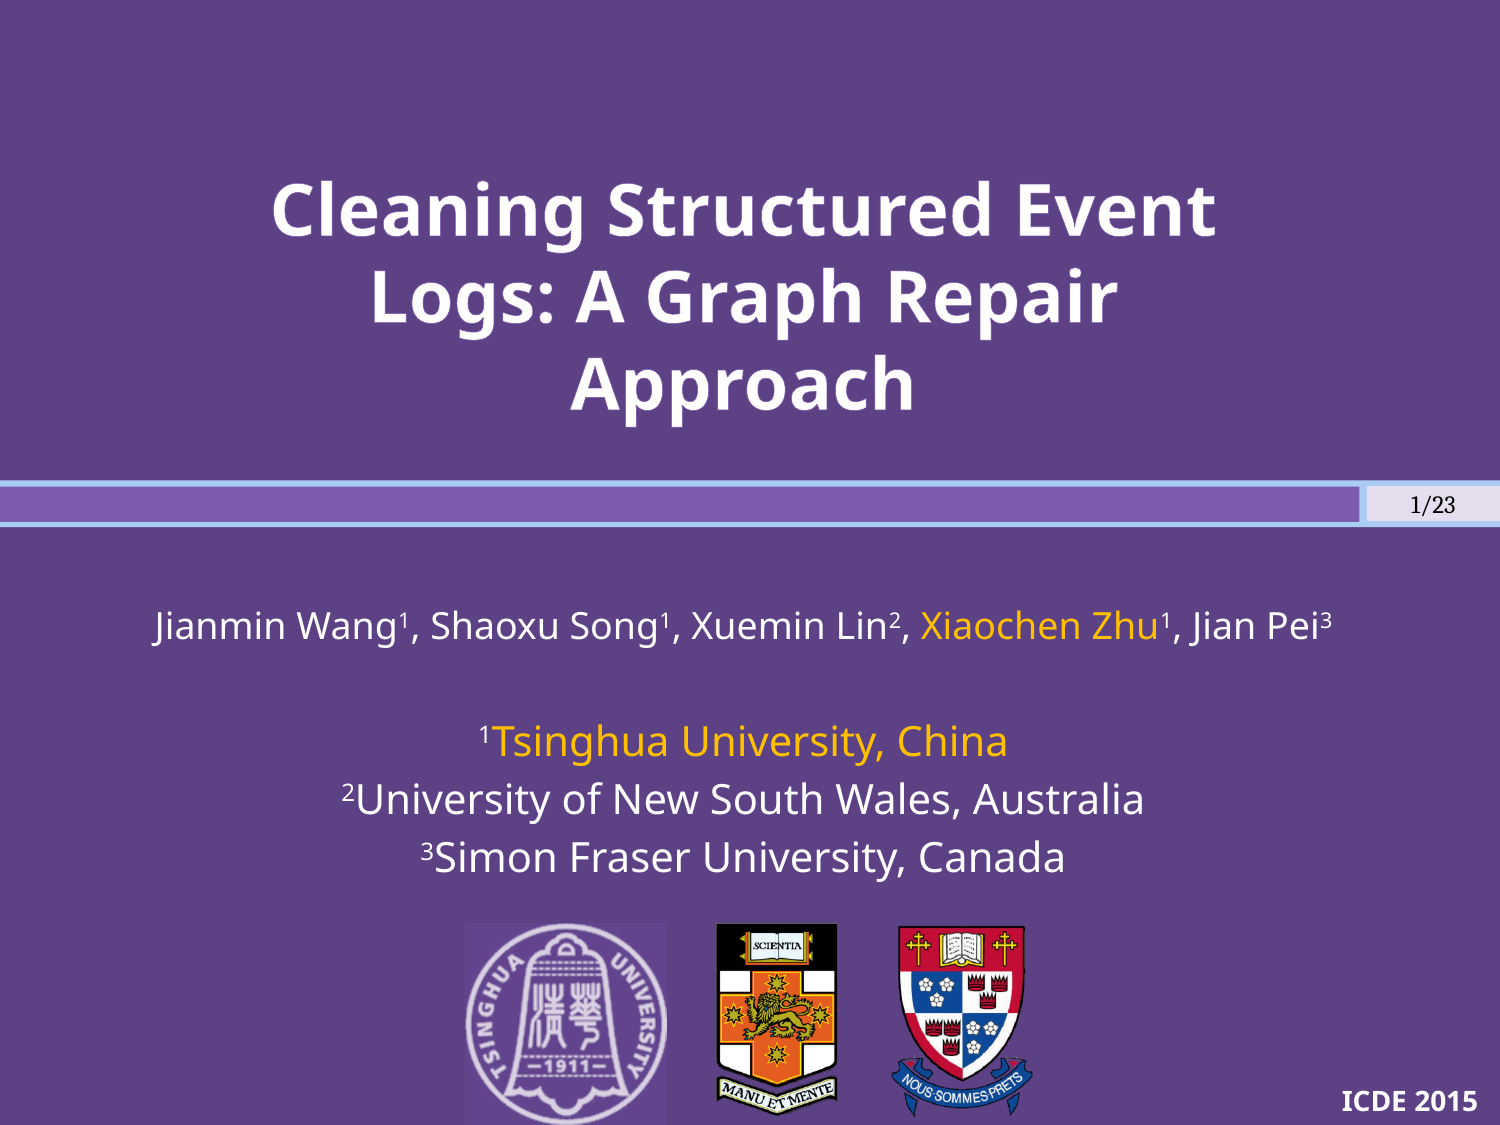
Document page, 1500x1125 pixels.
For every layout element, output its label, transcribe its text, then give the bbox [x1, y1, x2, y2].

text_box ICDE 2015 [1327, 1075, 1494, 1125]
title Cleaning Structured Event Logs: A Graph Repair Approach [195, 154, 1293, 433]
slide_number 1/23 [1367, 480, 1500, 528]
subtitle Jianmin Wang1, Shaoxu Song1, Xuemin Lin2, Xiaochen Zhu1, Jian Pei3 1Tsinghua University, China 2University of New South Wales, Australia 3Simon Fraser University, Canada [50, 574, 1437, 924]
picture [716, 923, 840, 1125]
picture [888, 922, 1037, 1125]
picture [464, 922, 668, 1125]
